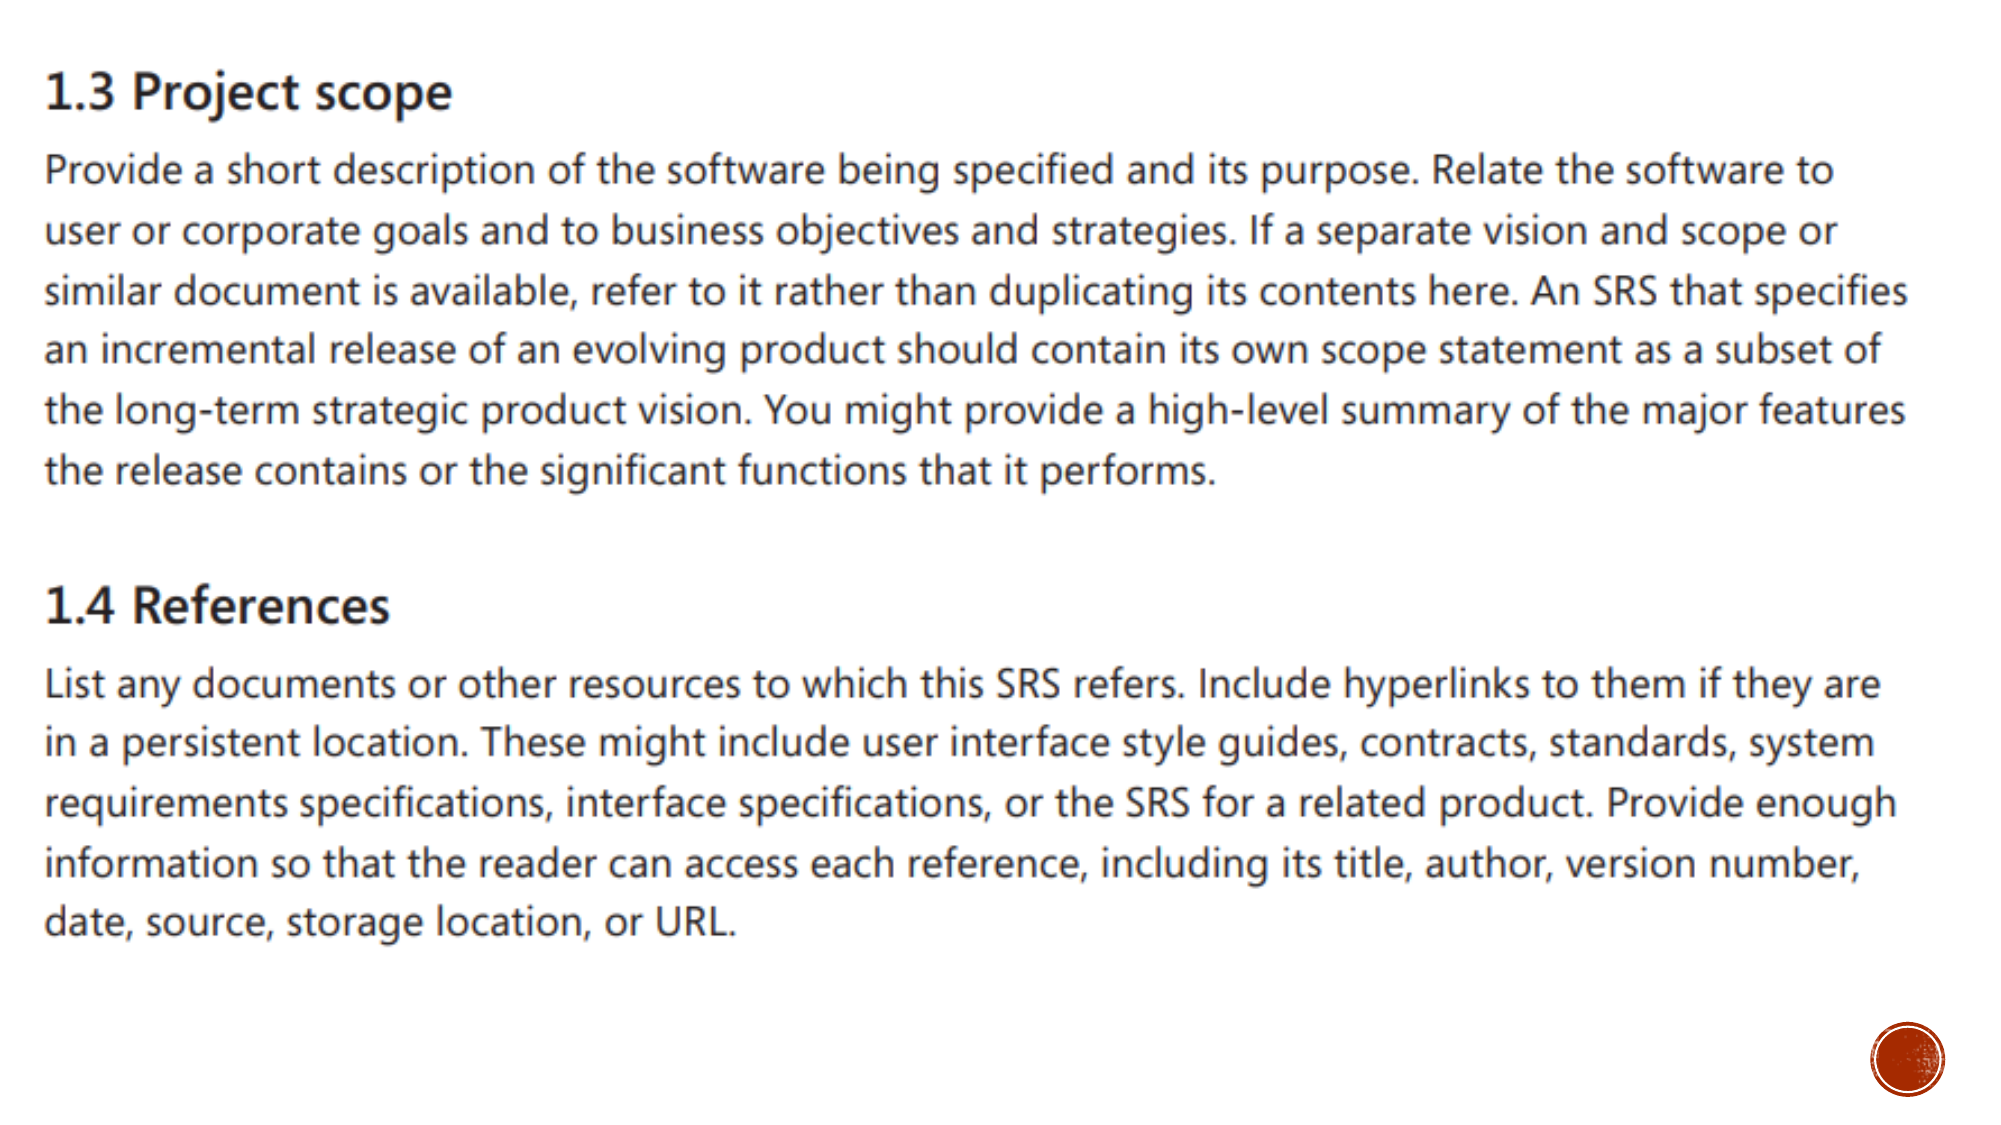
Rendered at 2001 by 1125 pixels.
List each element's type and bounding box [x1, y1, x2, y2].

picture [23, 45, 1936, 979]
